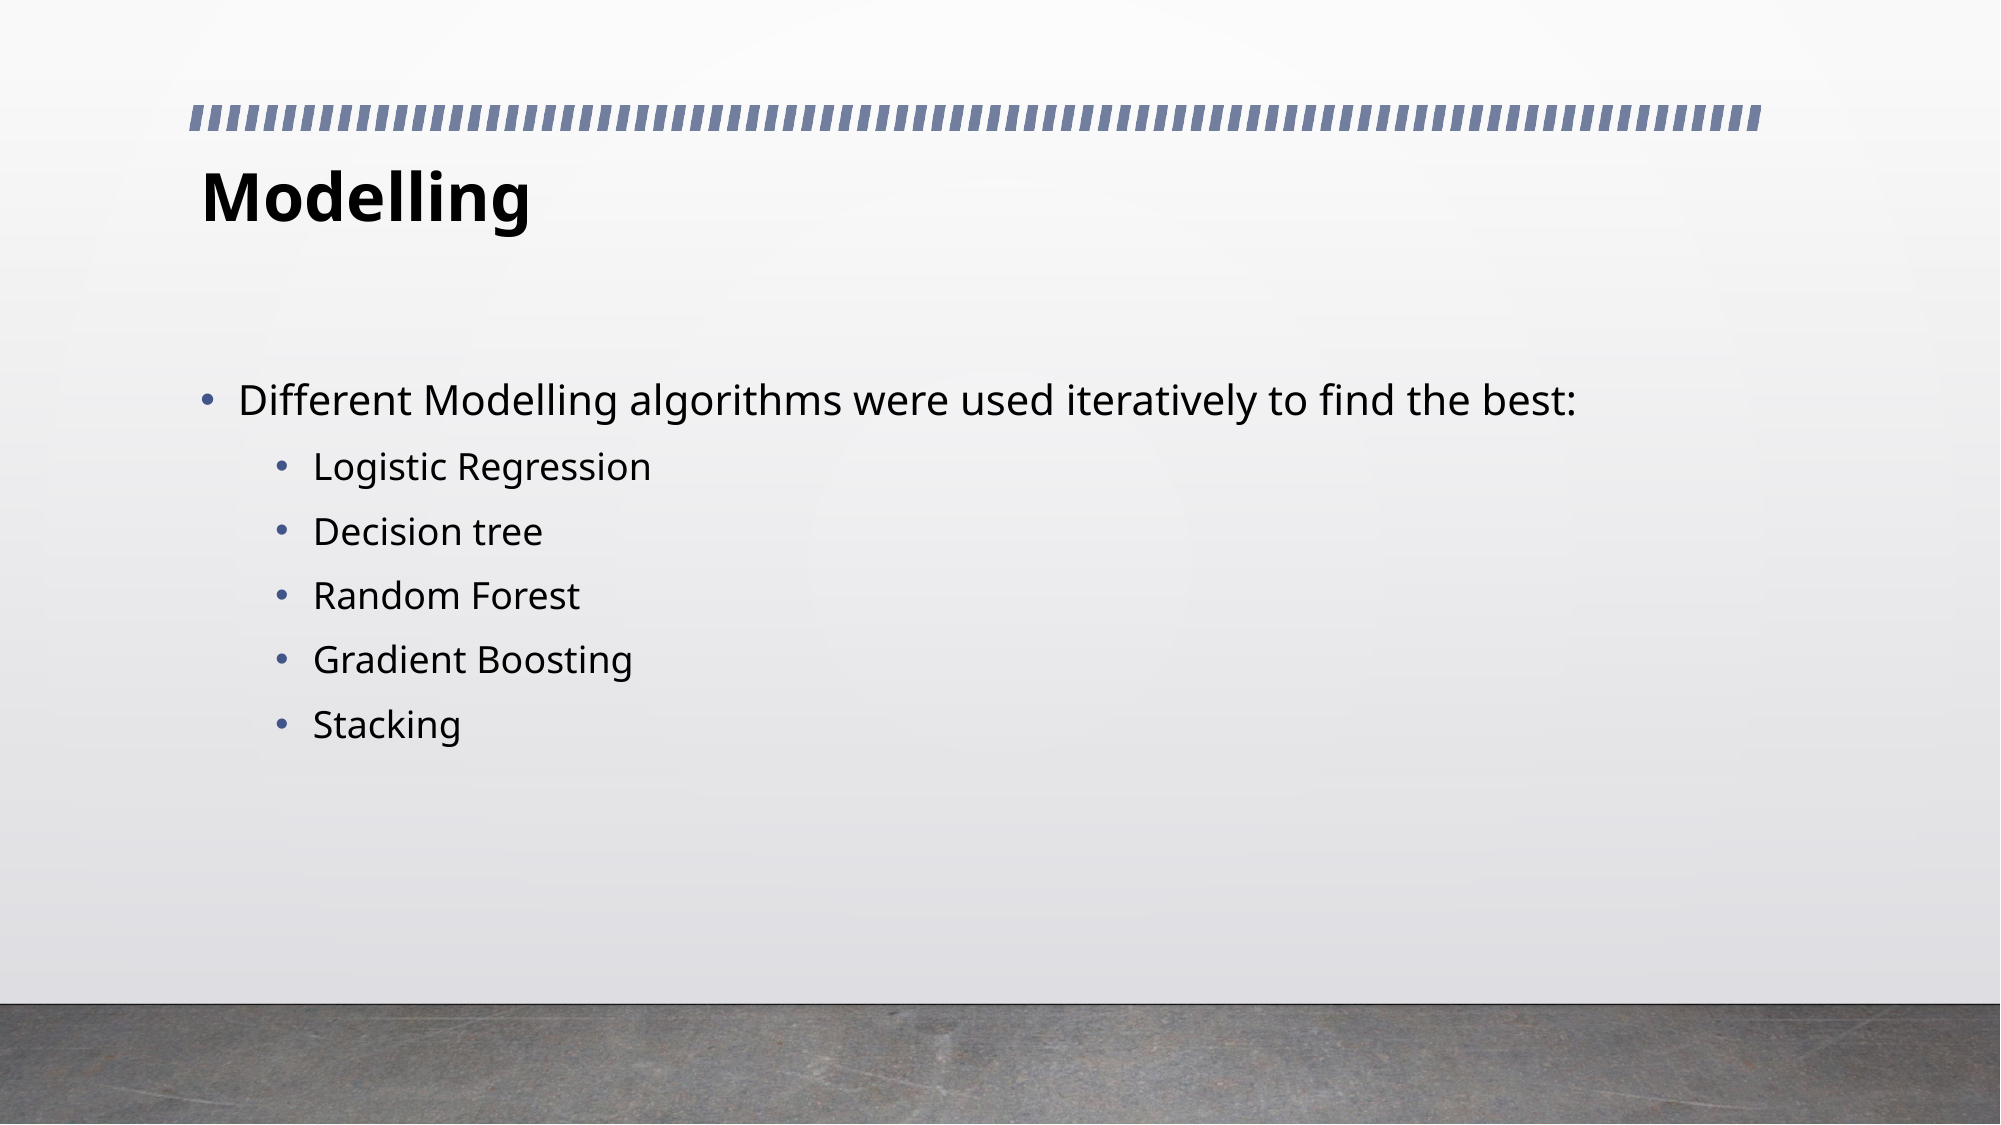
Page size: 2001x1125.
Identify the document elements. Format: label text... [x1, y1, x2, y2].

list Different Modelling algorithms were used iteratively to find the best: Logistic Regression Decision tree Random Forest Gradient Boosting Stacking [185, 356, 1761, 897]
title Modelling [185, 156, 1761, 329]
picture [0, 1004, 2000, 1124]
